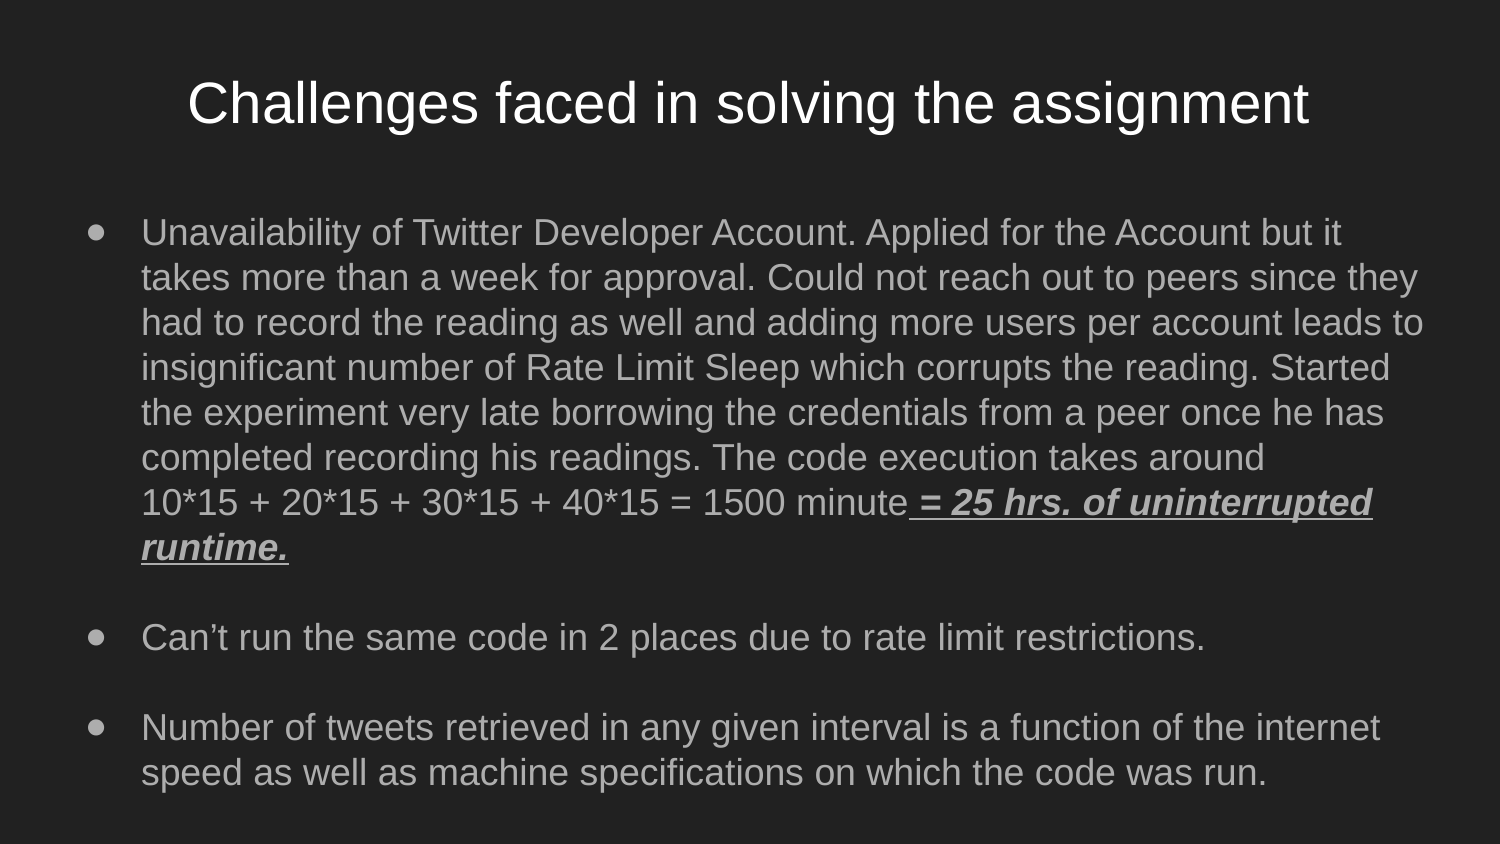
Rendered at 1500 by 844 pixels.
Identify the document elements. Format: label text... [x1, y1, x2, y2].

subtitle Unavailability of Twitter Developer Account. Applied for the Account but it takes more than a week for approval. Could not reach out to peers since they had to record the reading as well and adding more users per account leads to insignificant number of Rate Limit Sleep which corrupts the reading. Started the experiment very late borrowing the credentials from a peer once he has completed recording his readings. The code execution takes around 10*15 + 20*15 + 30*15 + 40*15 = 1500 minute = 25 hrs. of uninterrupted runtime. Can’t run the same code in 2 places due to rate limit restrictions. Number of tweets retrieved in any given interval is a function of the internet speed as well as machine specifications on which the code was run. [51, 193, 1449, 826]
title Challenges faced in solving the assignment [51, 61, 1449, 150]
